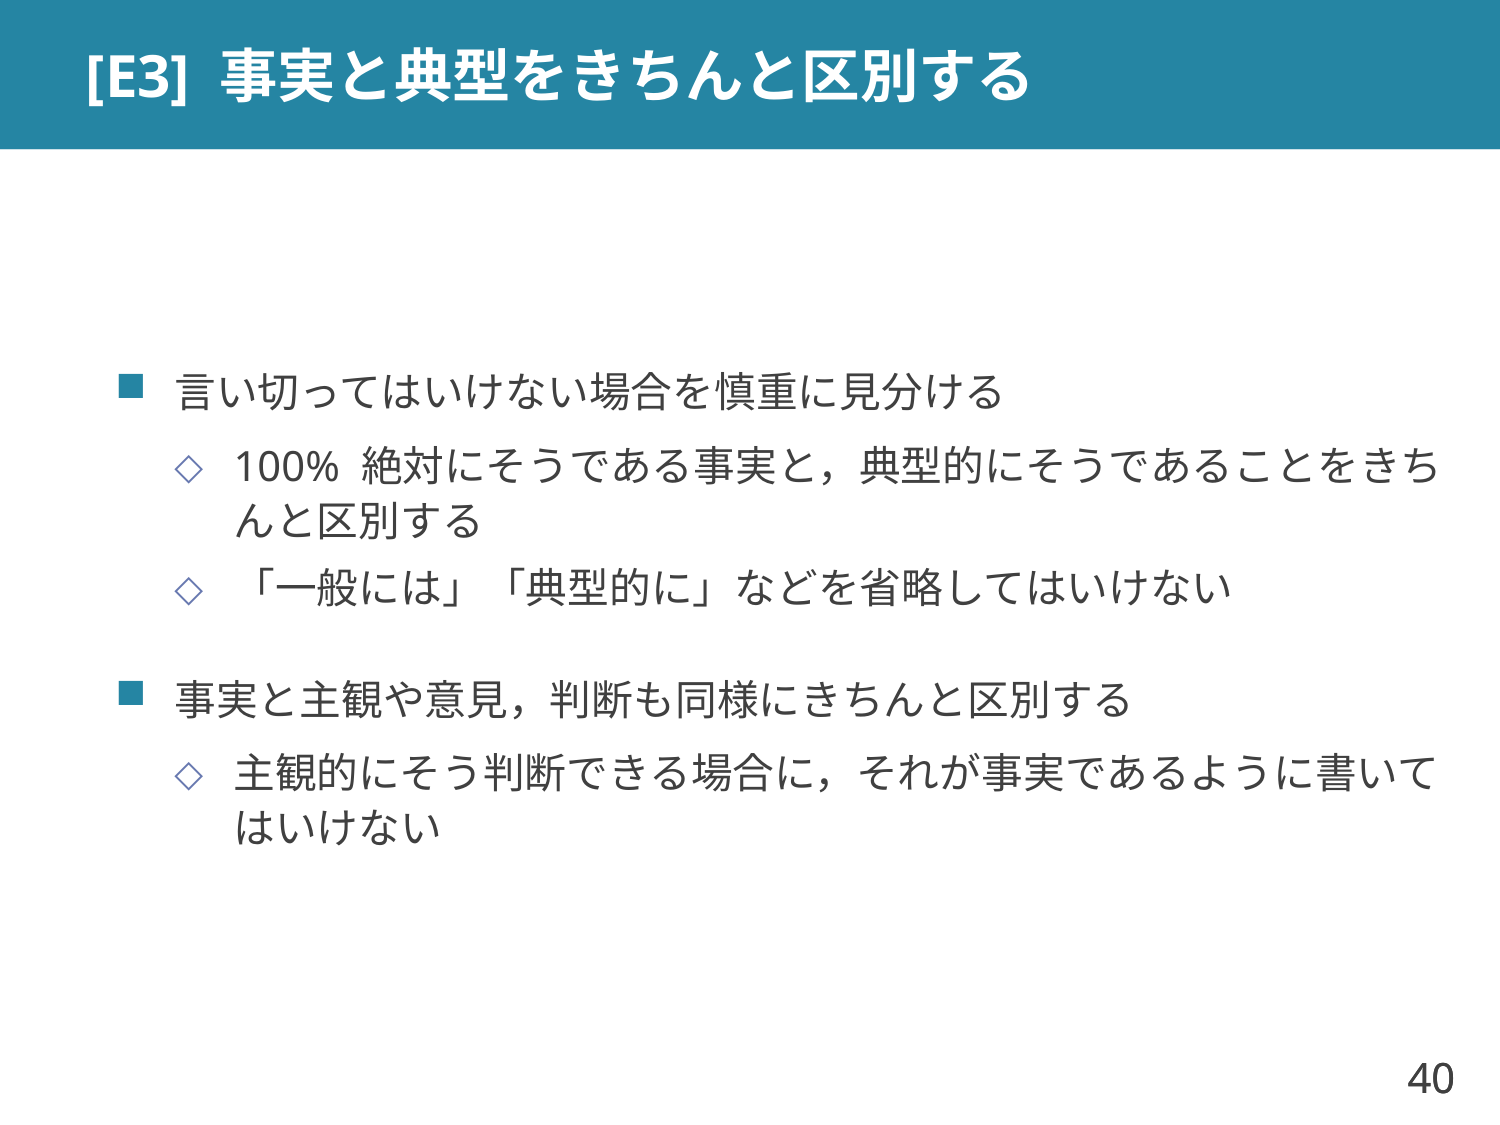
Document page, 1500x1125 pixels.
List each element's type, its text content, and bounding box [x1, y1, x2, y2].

title [E3] 事実と典型をきちんと区別する [70, 0, 1500, 150]
list 言い切ってはいけない場合を慎重に見分ける 100% 絶対にそうである事実と，典型的にそうであることをきちんと区別する 「一般には」「典型的に」などを省略してはいけない 事実と主観や意見，判断も同様にきちんと区別する 主観的にそう判断できる場合に，それが事実であるように書いてはいけない [100, 178, 1459, 1036]
